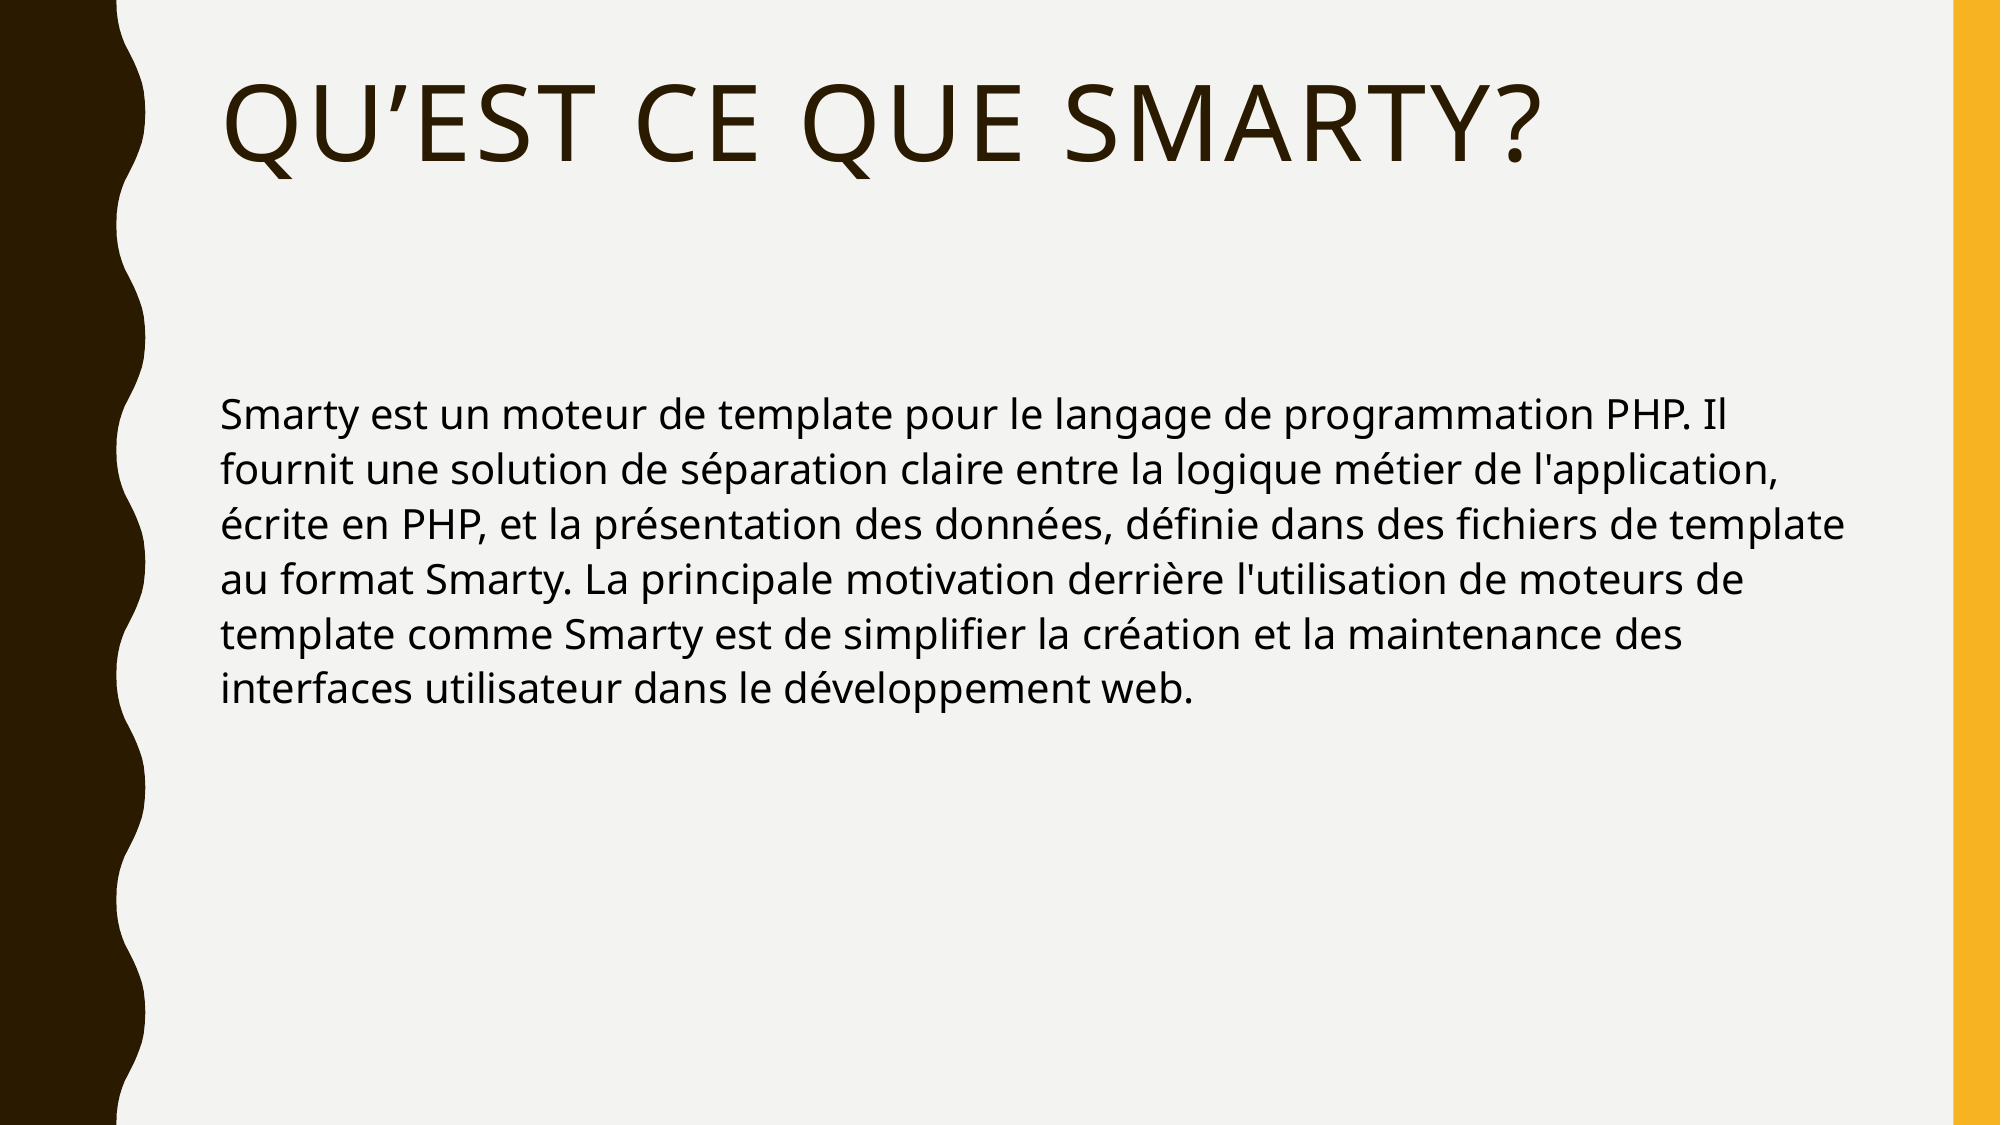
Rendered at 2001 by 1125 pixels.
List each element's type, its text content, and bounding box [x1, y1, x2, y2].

title Qu’est ce que Smarty? [205, 62, 1875, 308]
list Smarty est un moteur de template pour le langage de programmation PHP. Il fournit une solution de séparation claire entre la logique métier de l'application, écrite en PHP, et la présentation des données, définie dans des fichiers de template au format Smarty. La principale motivation derrière l'utilisation de moteurs de template comme Smarty est de simplifier la création et la maintenance des interfaces utilisateur dans le développement web. [205, 375, 1875, 965]
